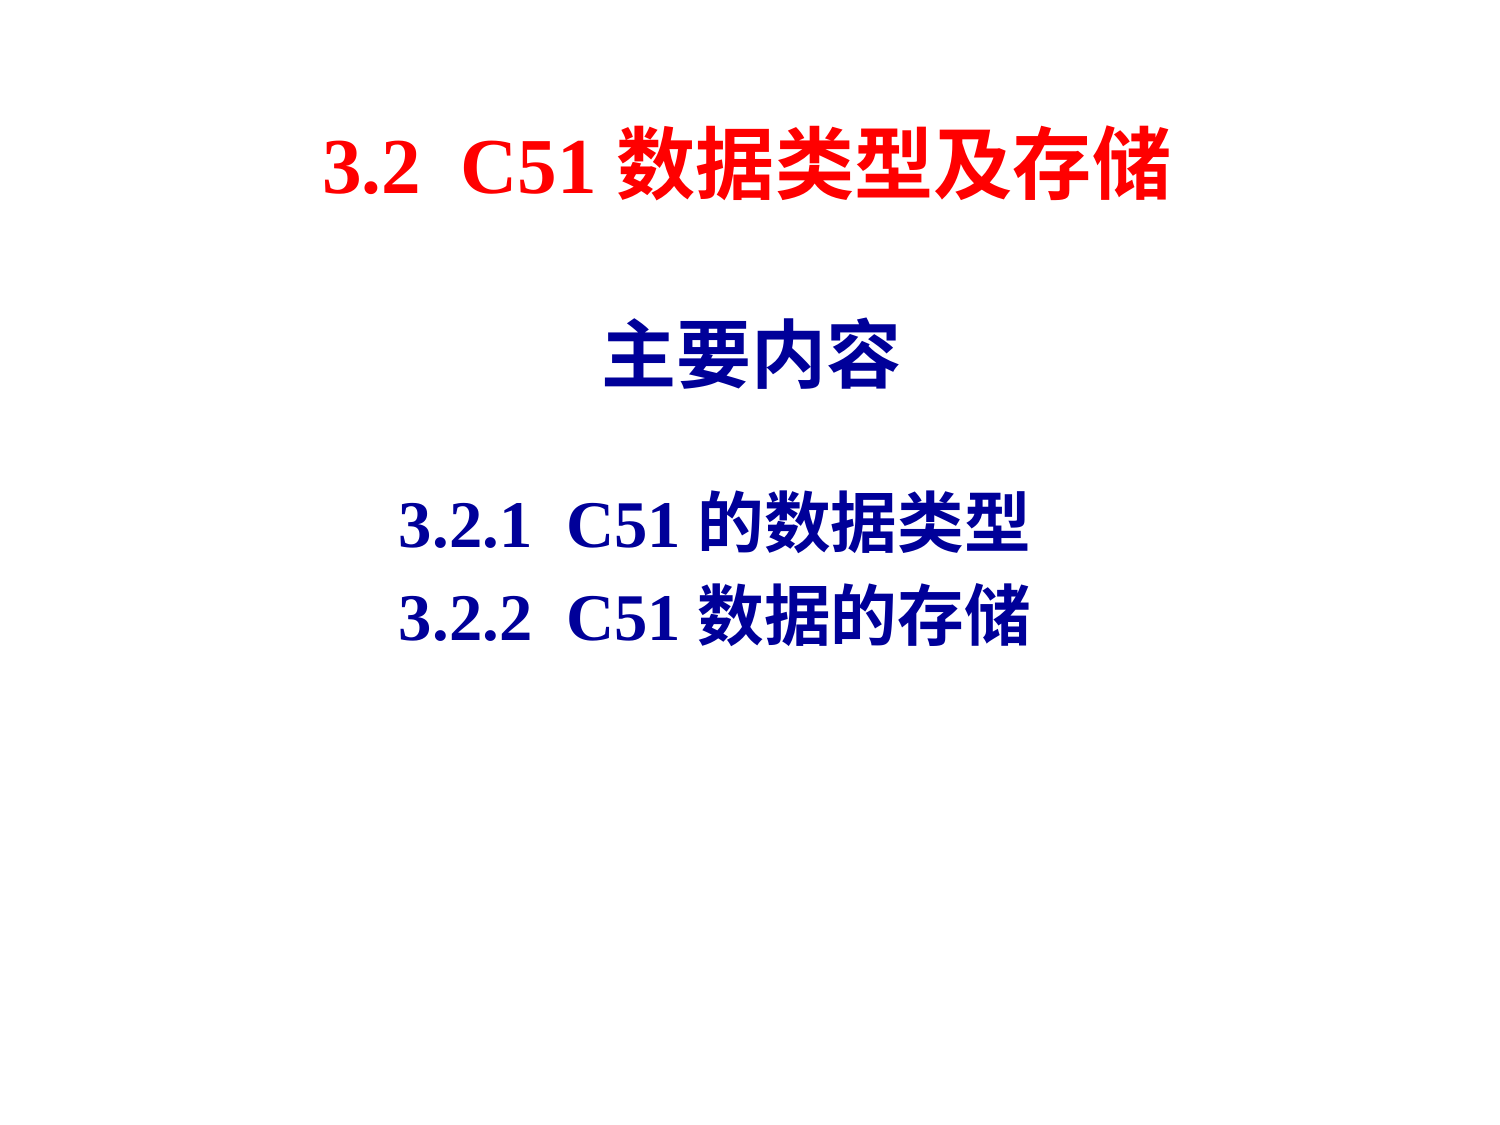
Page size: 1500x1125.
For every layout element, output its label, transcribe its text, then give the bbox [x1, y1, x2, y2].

list 主要内容 3.2.1 C51的数据类型 3.2.2 C51数据的存储 [383, 299, 1120, 863]
title 3.2 C51数据类型及存储 [46, 87, 1448, 237]
